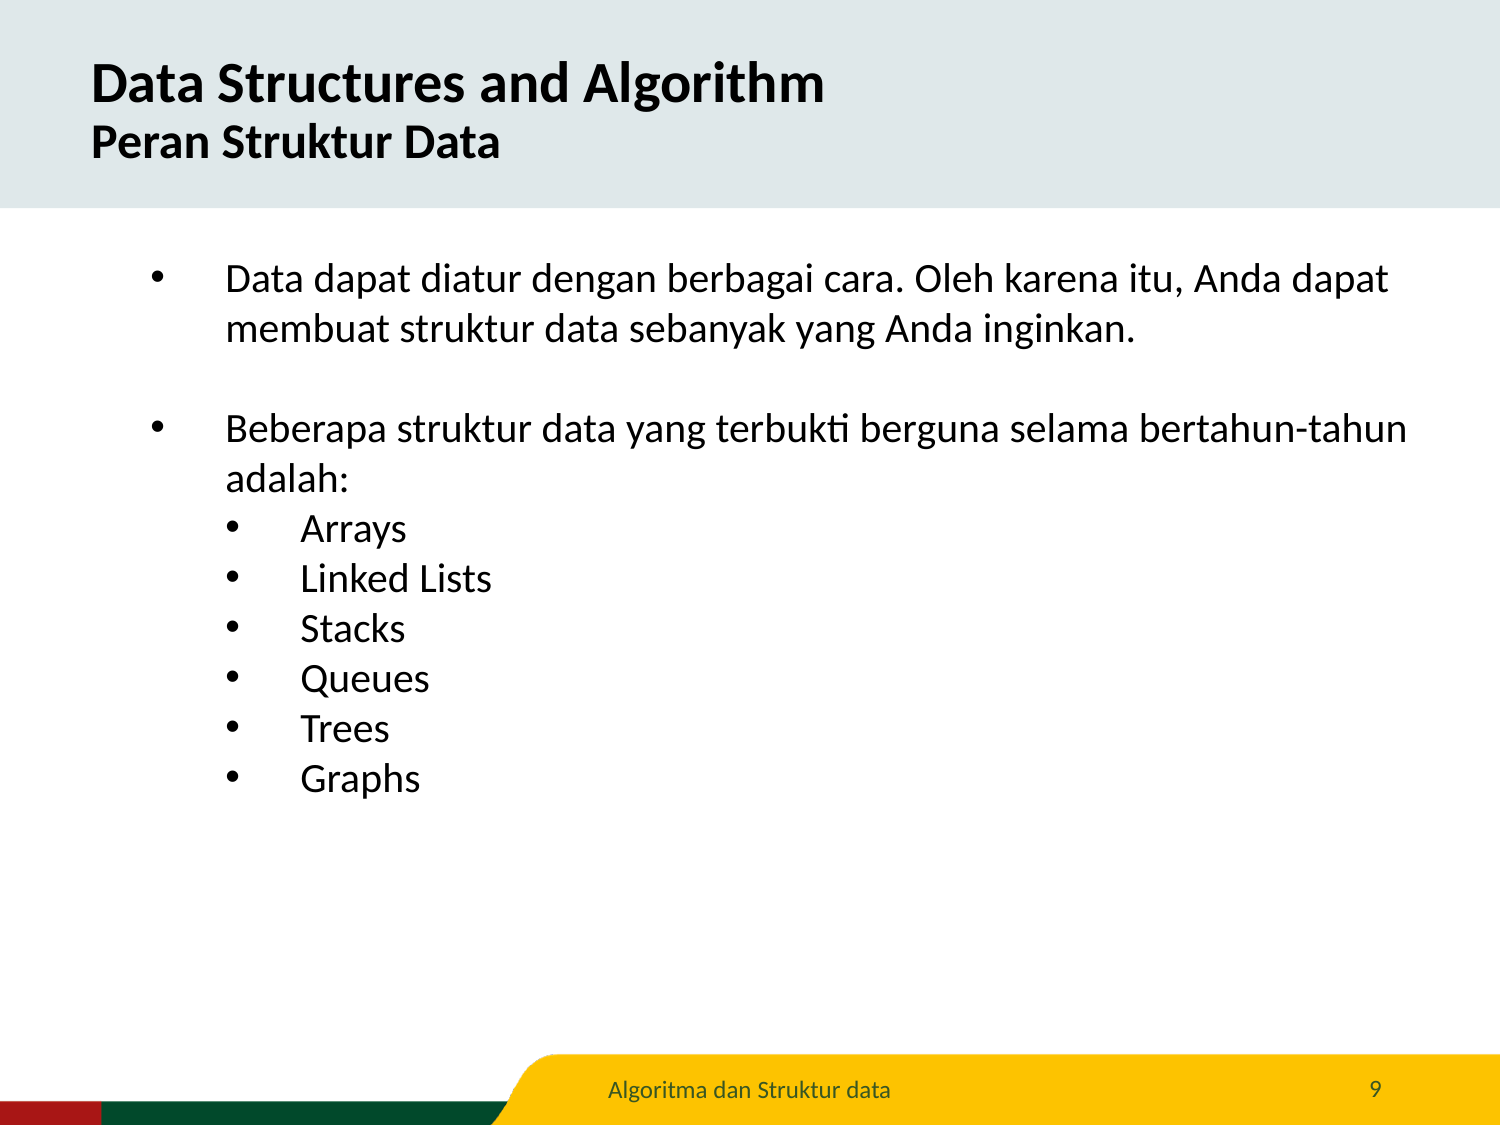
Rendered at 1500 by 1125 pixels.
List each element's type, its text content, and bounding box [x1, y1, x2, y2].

picture [0, 1025, 1500, 1125]
slide_number 9 [1059, 1057, 1397, 1118]
text_box Data dapat diatur dengan berbagai cara. Oleh karena itu, Anda dapat membuat struktur data sebanyak yang Anda inginkan. Beberapa struktur data yang terbukti berguna selama bertahun-tahun adalah: Arrays Linked Lists Stacks Queues Trees Graphs [135, 243, 1424, 809]
list Data Structures and Algorithm Peran Struktur Data [0, 0, 1500, 209]
footer Algoritma dan Struktur data [496, 1058, 1004, 1119]
